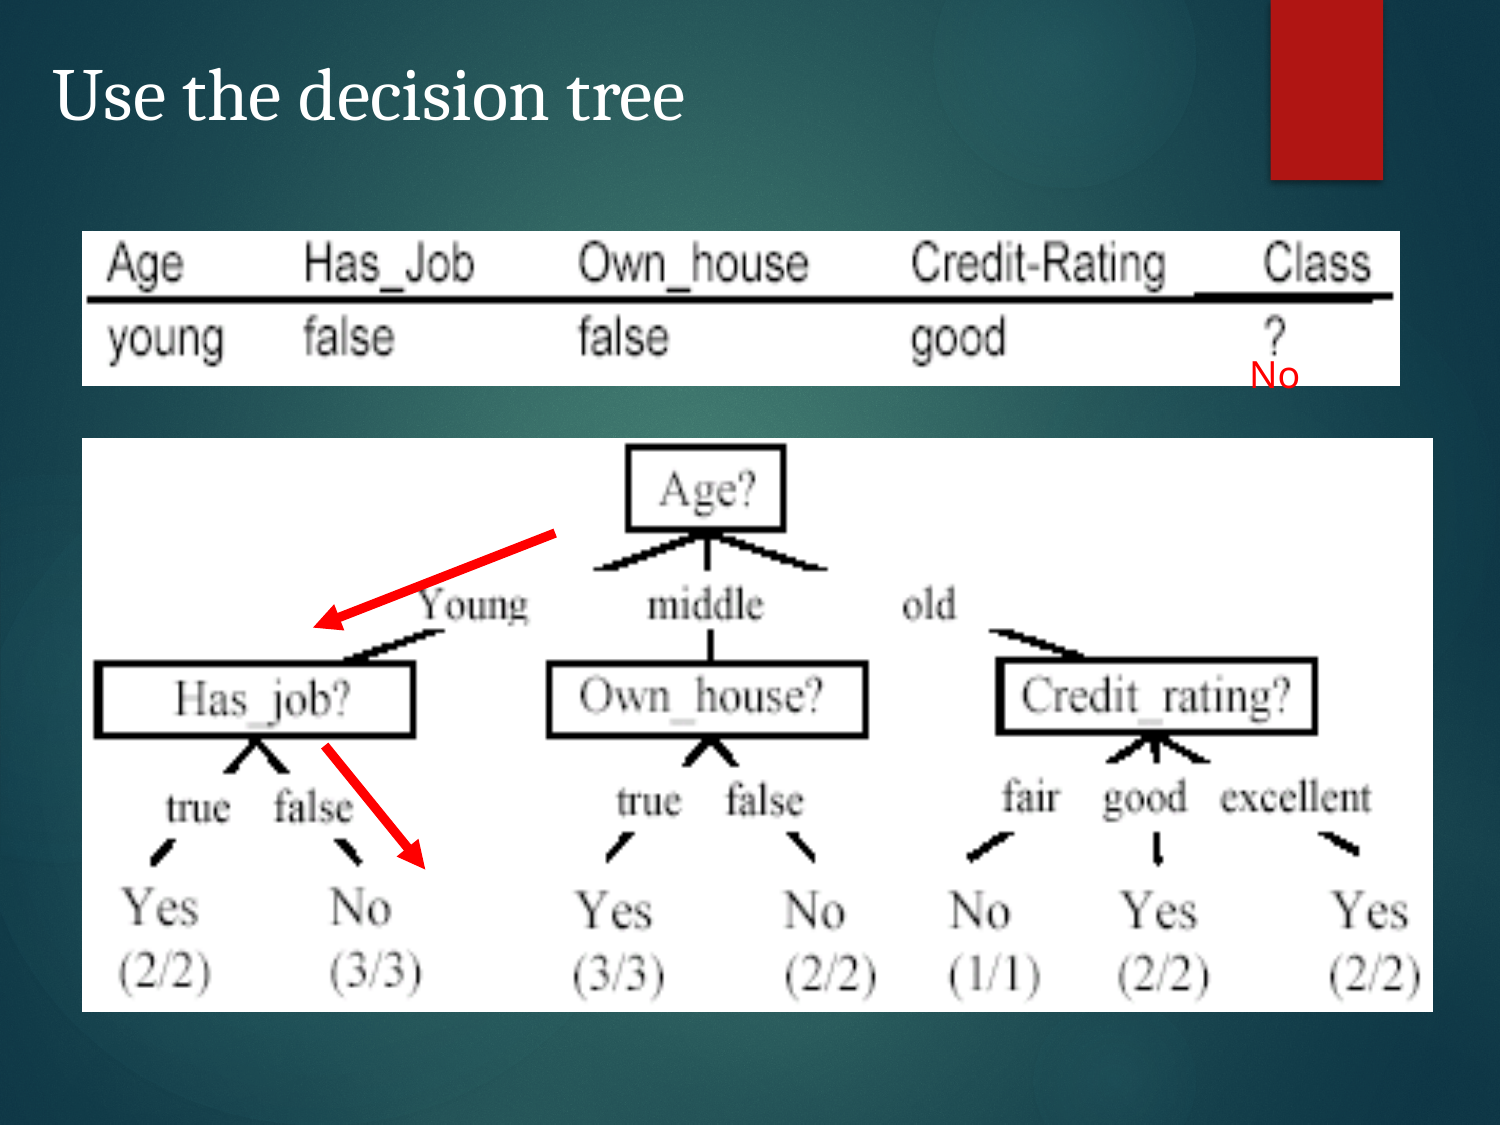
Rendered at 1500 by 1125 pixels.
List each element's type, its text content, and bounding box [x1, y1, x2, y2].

title Use the decision tree [37, 37, 1313, 225]
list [82, 231, 1400, 386]
picture [82, 438, 1433, 1012]
text_box No [1234, 343, 1430, 404]
